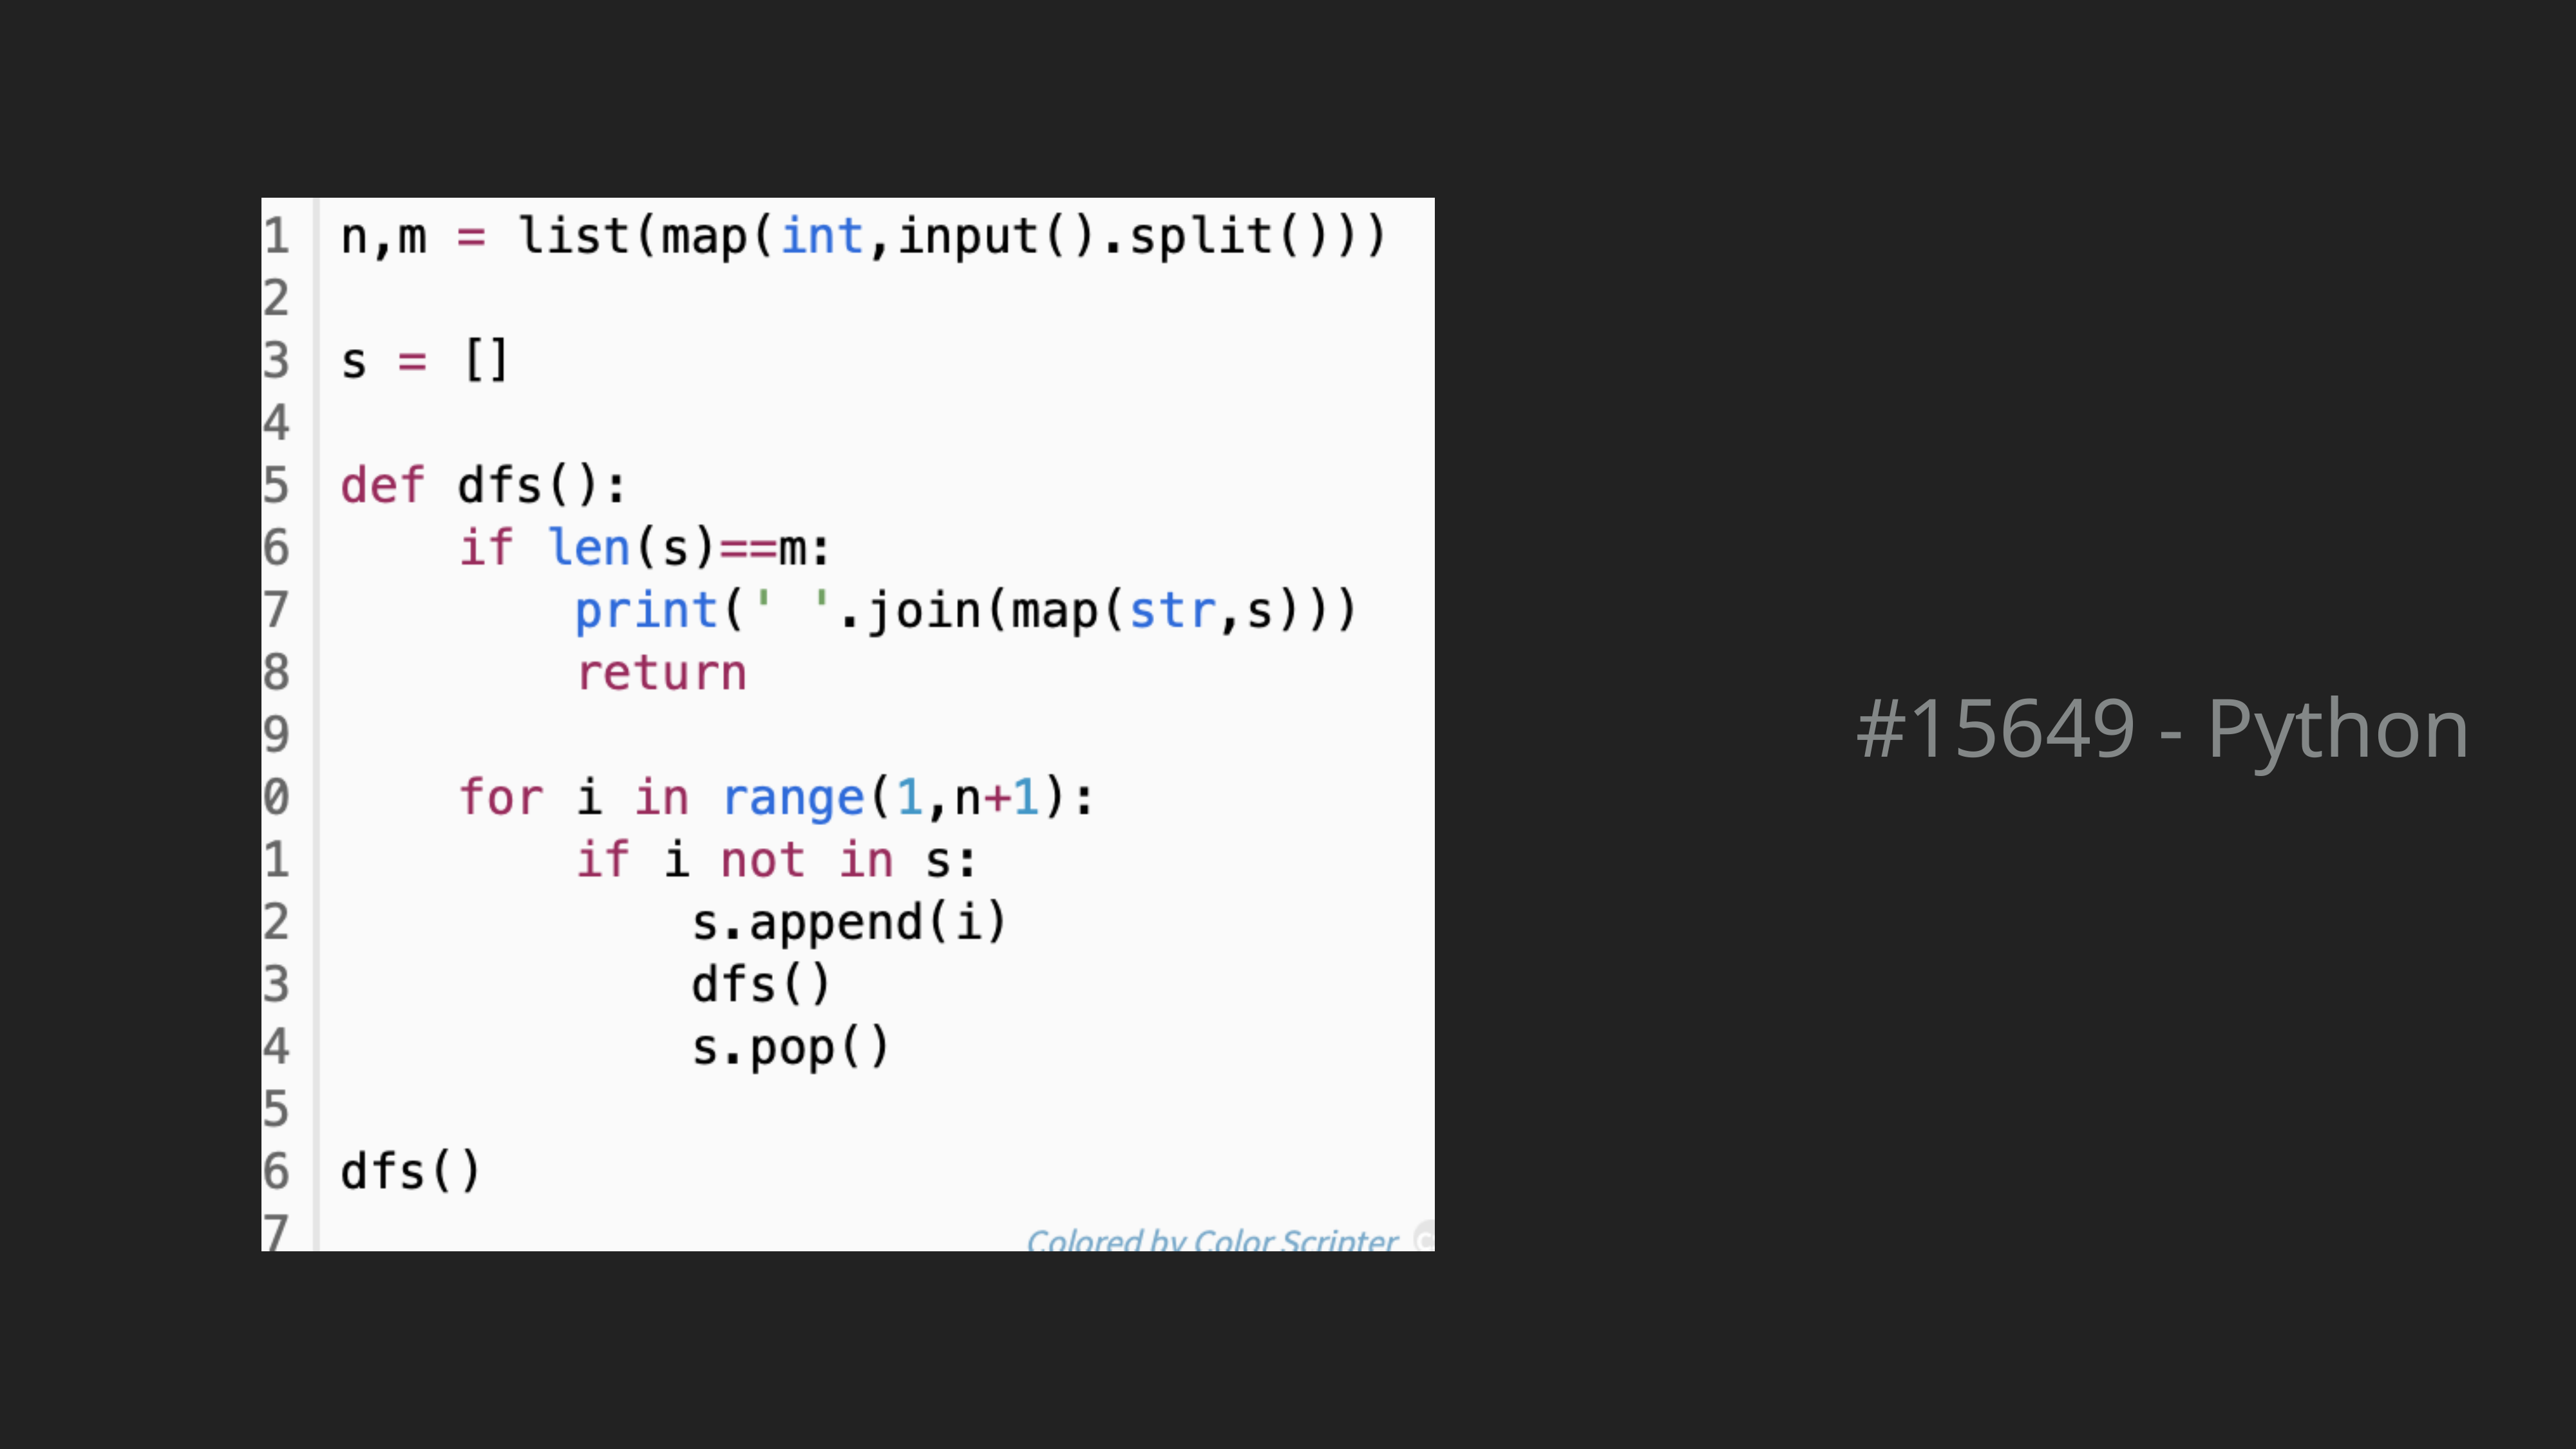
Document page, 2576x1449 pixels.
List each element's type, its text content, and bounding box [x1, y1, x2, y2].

picture [261, 197, 1435, 1252]
text_box #15649 - Python [1850, 670, 2478, 779]
